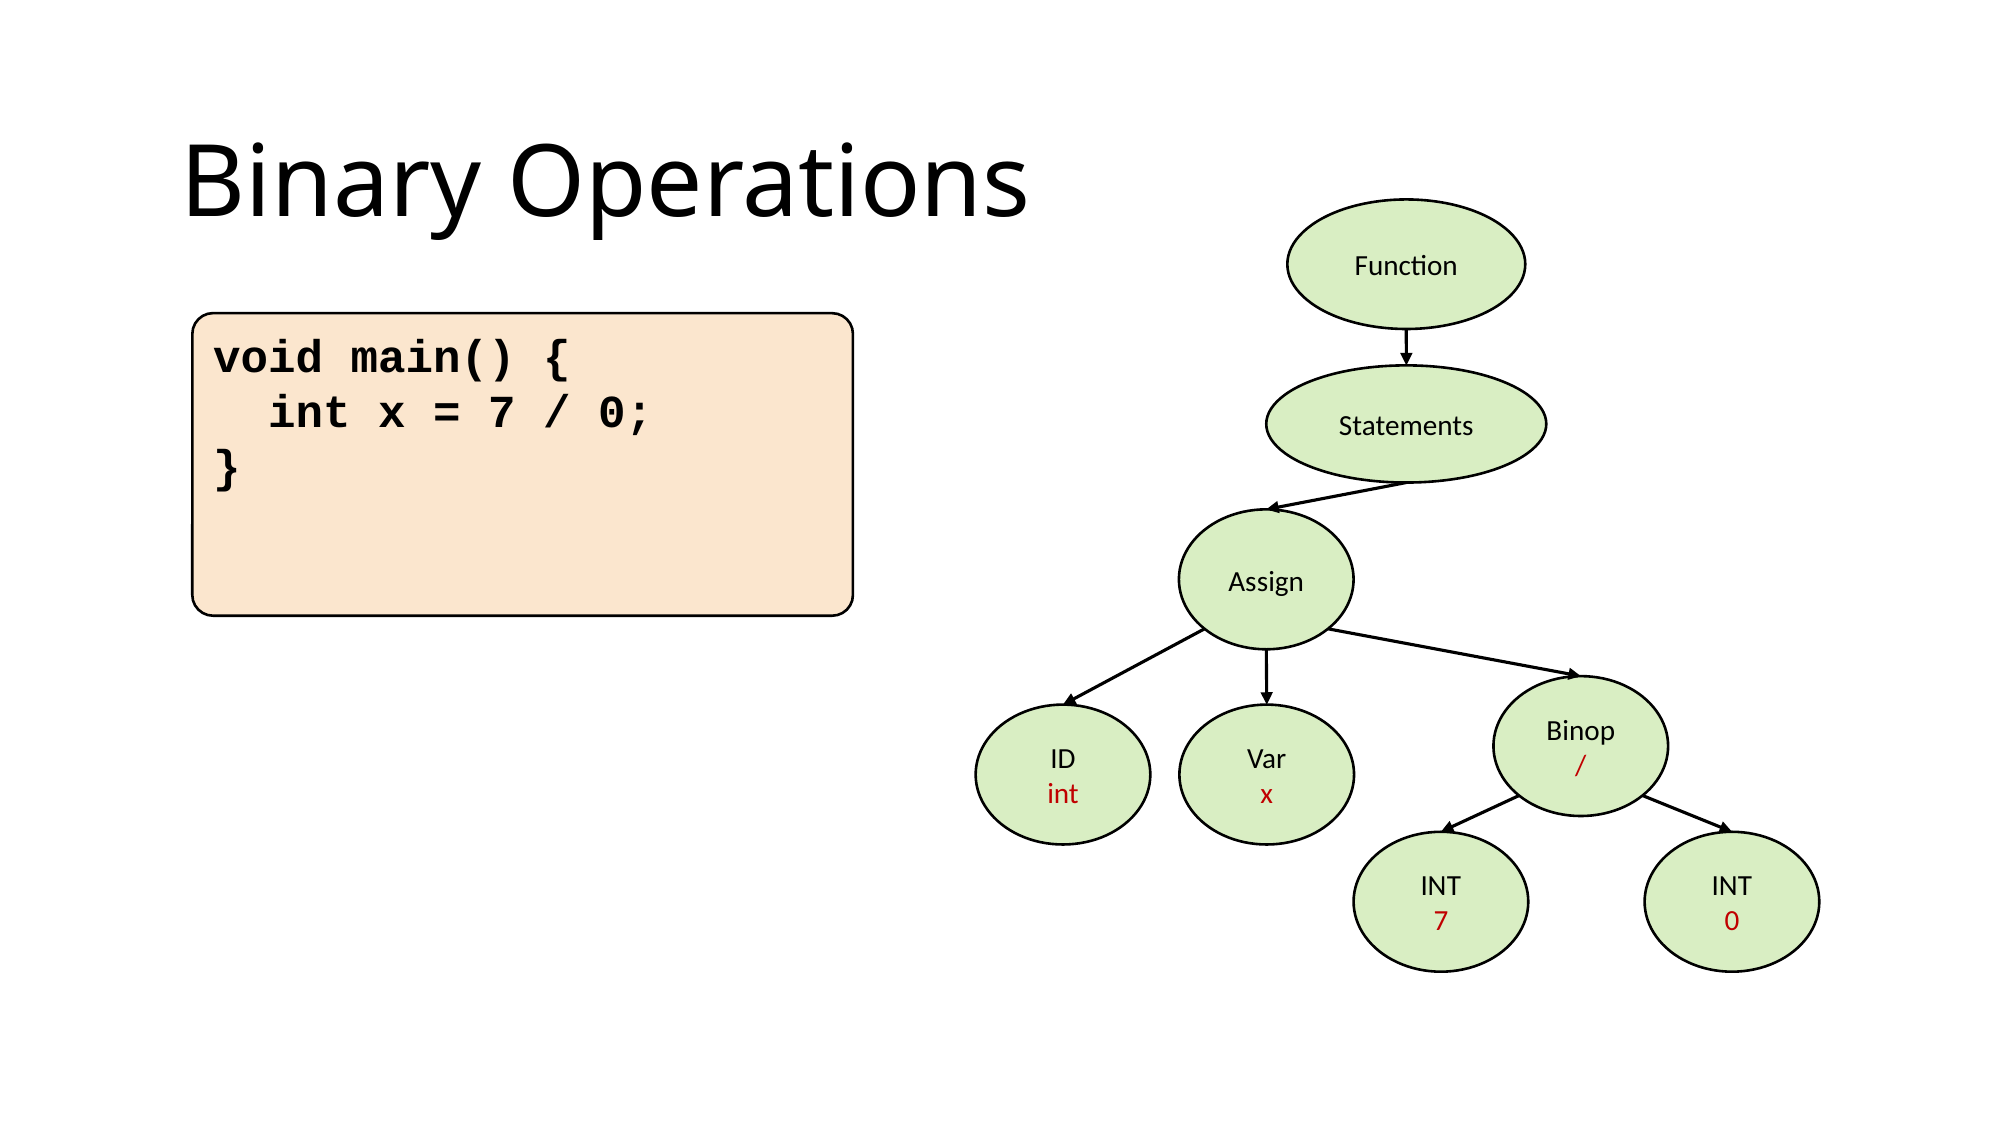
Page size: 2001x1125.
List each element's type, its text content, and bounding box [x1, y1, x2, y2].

text_box [1440, 794, 1520, 833]
text_box [1642, 794, 1733, 833]
text_box ID int [974, 703, 1152, 846]
text_box Function [1286, 198, 1527, 331]
text_box INT 0 [1643, 830, 1821, 973]
text_box Binop / [1492, 675, 1670, 818]
text_box void main() { int x = 7 / 0; } [190, 311, 855, 618]
text_box [1062, 628, 1205, 706]
text_box INT 7 [1352, 830, 1530, 973]
text_box Assign [1177, 508, 1355, 651]
text_box Binary Operations [165, 109, 1829, 245]
text_box [1266, 703, 1275, 709]
text_box Var x [1178, 703, 1356, 846]
text_box [1327, 628, 1582, 677]
text_box Statements [1264, 364, 1548, 484]
text_box [1265, 482, 1407, 510]
